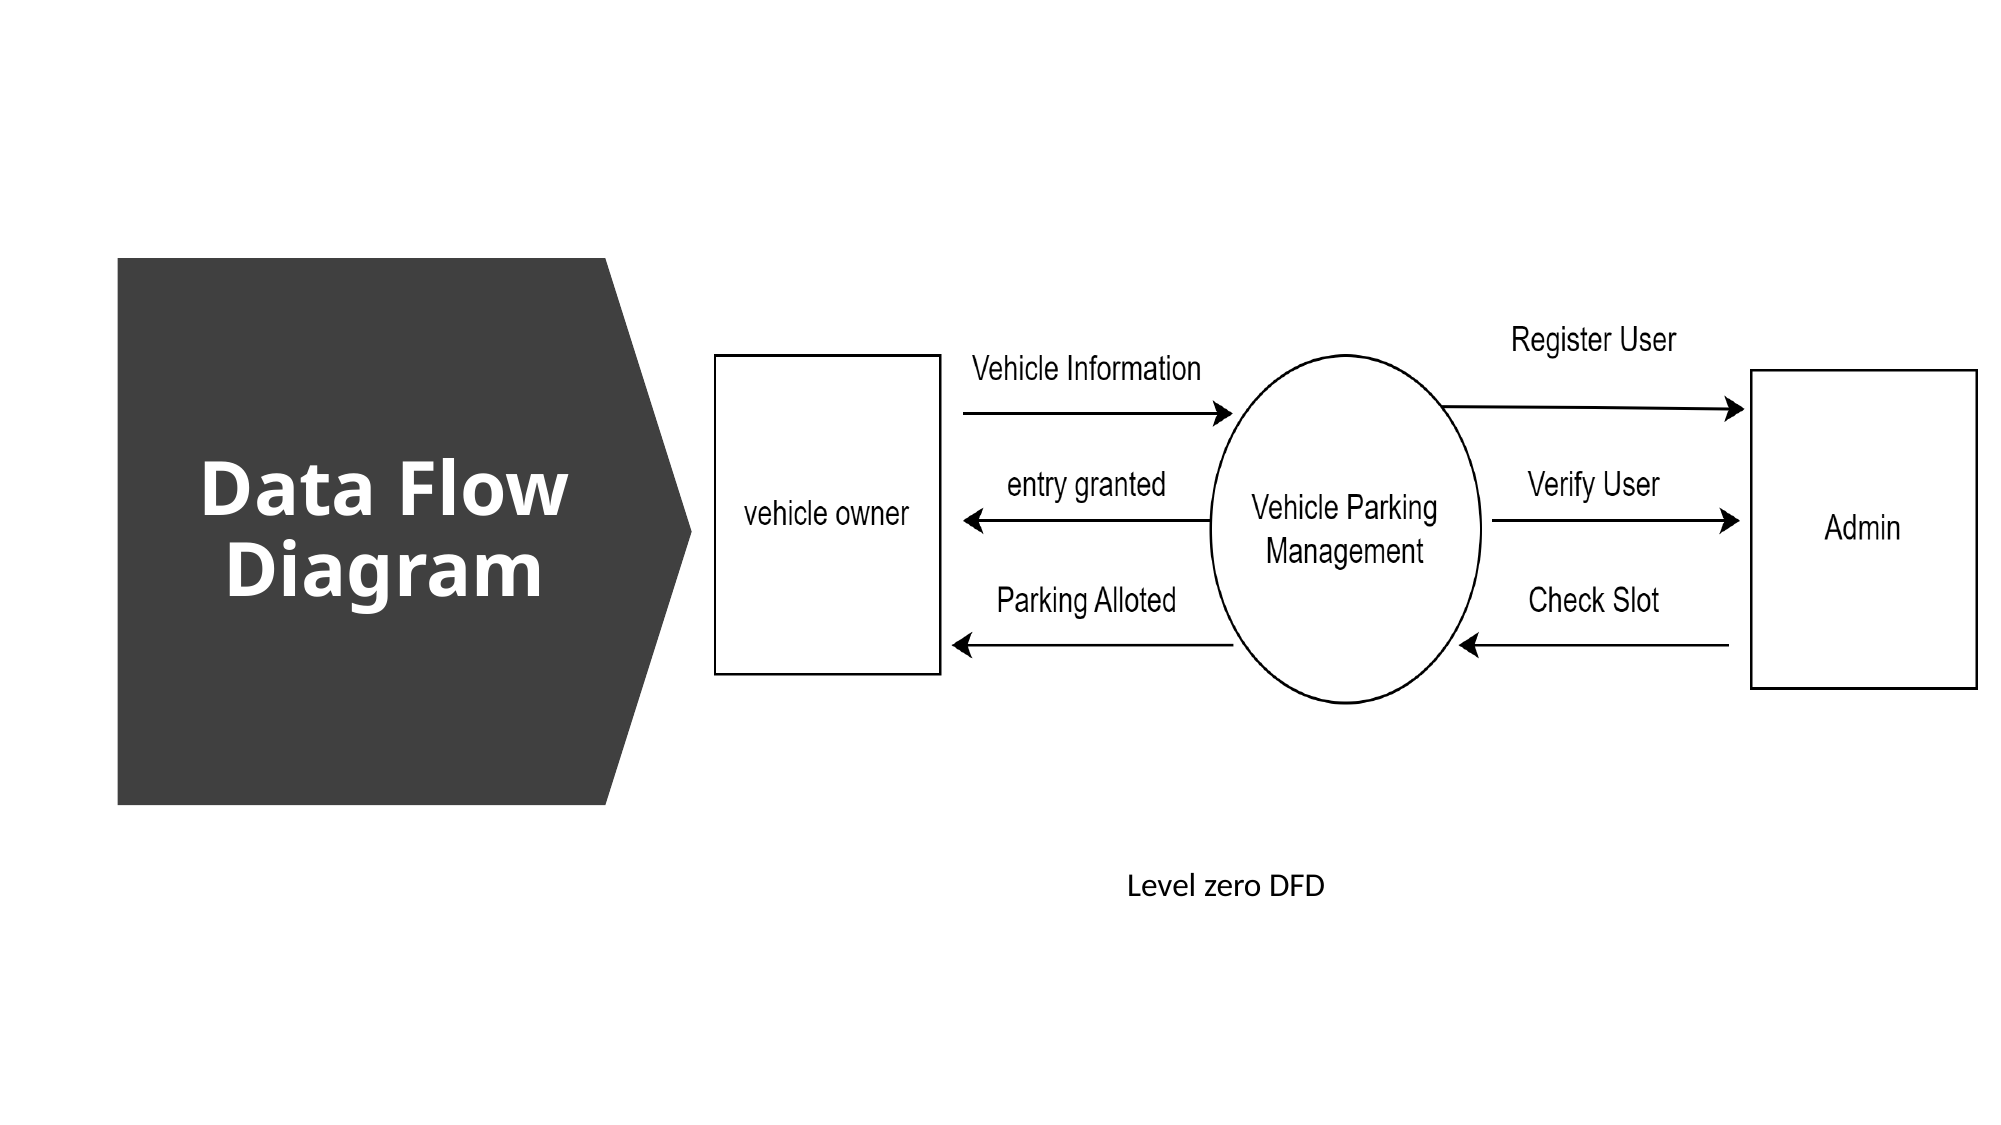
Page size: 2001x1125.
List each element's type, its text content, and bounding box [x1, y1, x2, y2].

title Data Flow Diagram [168, 322, 601, 741]
text_box [116, 257, 691, 807]
text_box Level zero DFD [1097, 855, 1424, 911]
picture [691, 267, 2000, 736]
